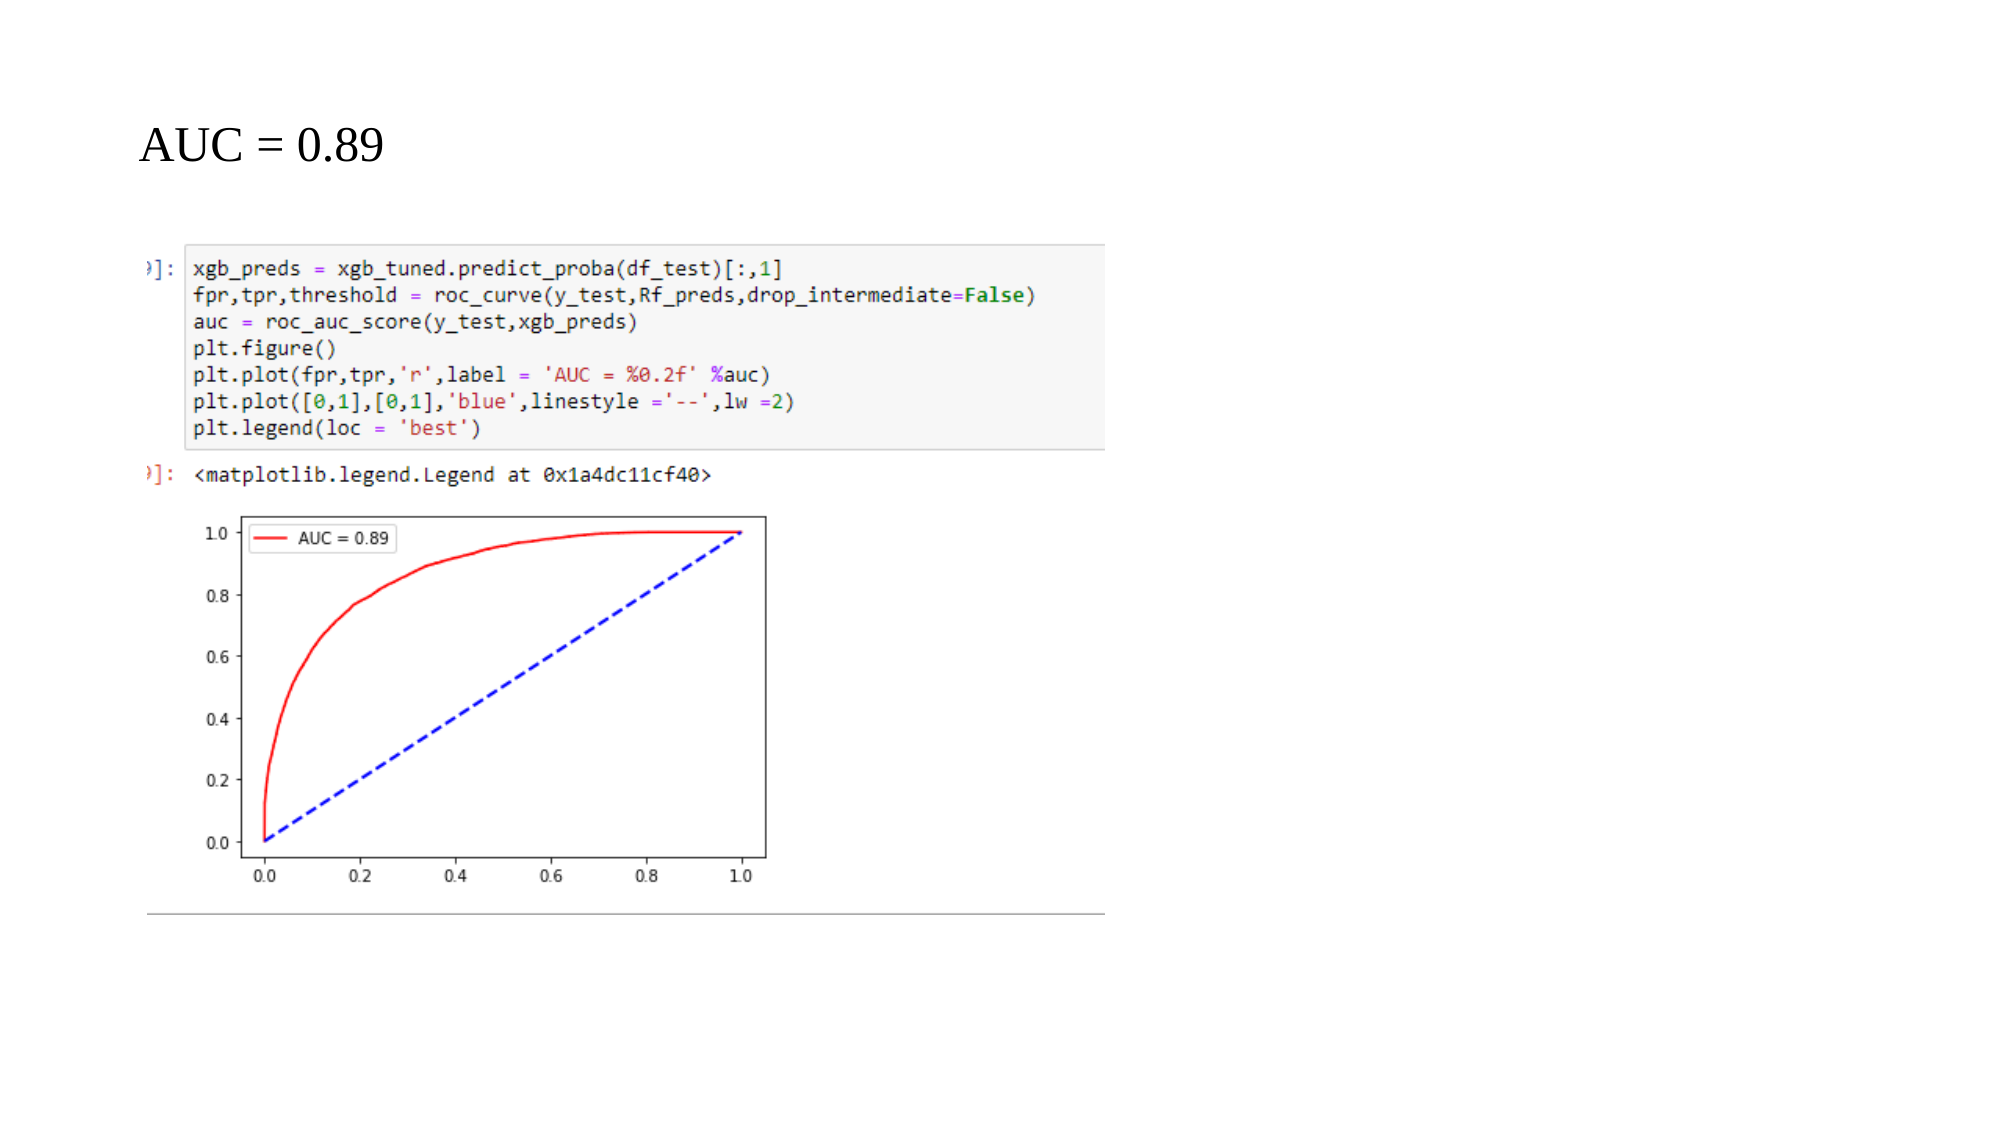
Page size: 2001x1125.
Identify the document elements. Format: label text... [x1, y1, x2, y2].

text_box AUC = 0.89 [123, 104, 1700, 179]
picture [147, 210, 1105, 915]
